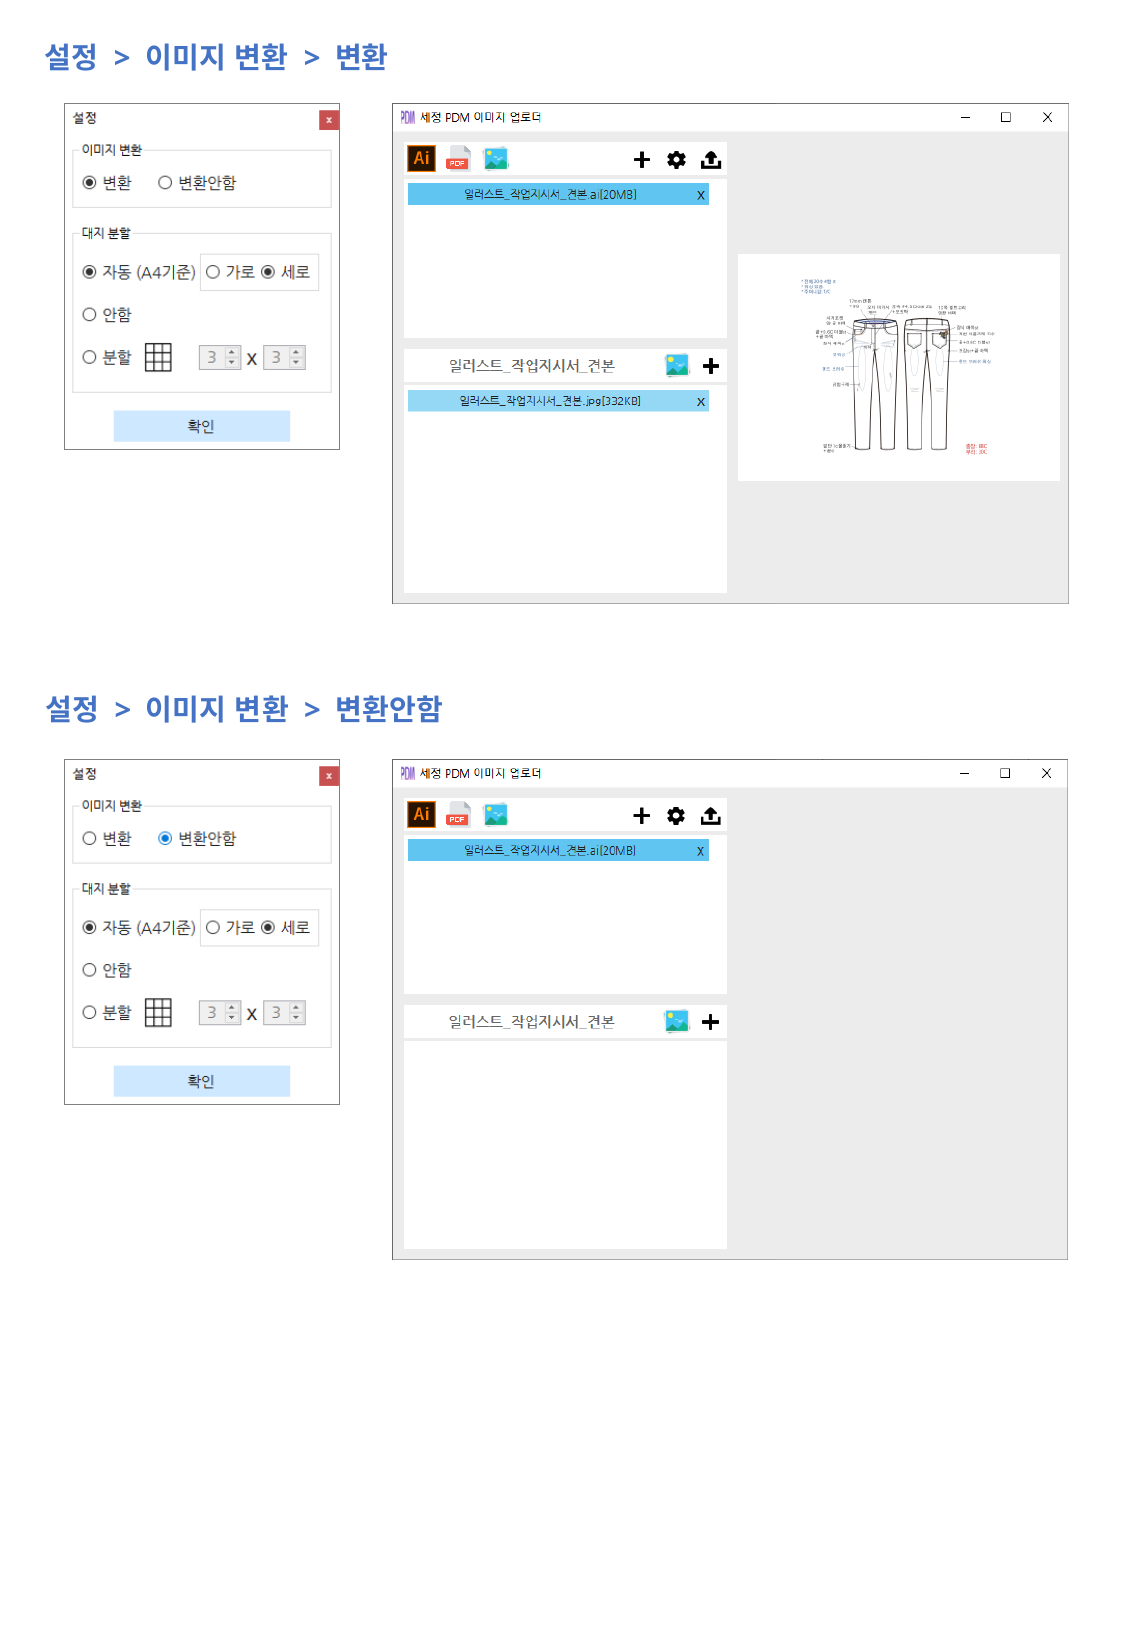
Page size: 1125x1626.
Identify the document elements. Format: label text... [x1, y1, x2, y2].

text_box 설정 > 이미지 변환 > 변환 [30, 31, 404, 82]
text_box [64, 759, 1068, 1260]
text_box 설정 > 이미지 변환 > 변환안함 [30, 683, 459, 734]
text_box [64, 103, 1069, 605]
